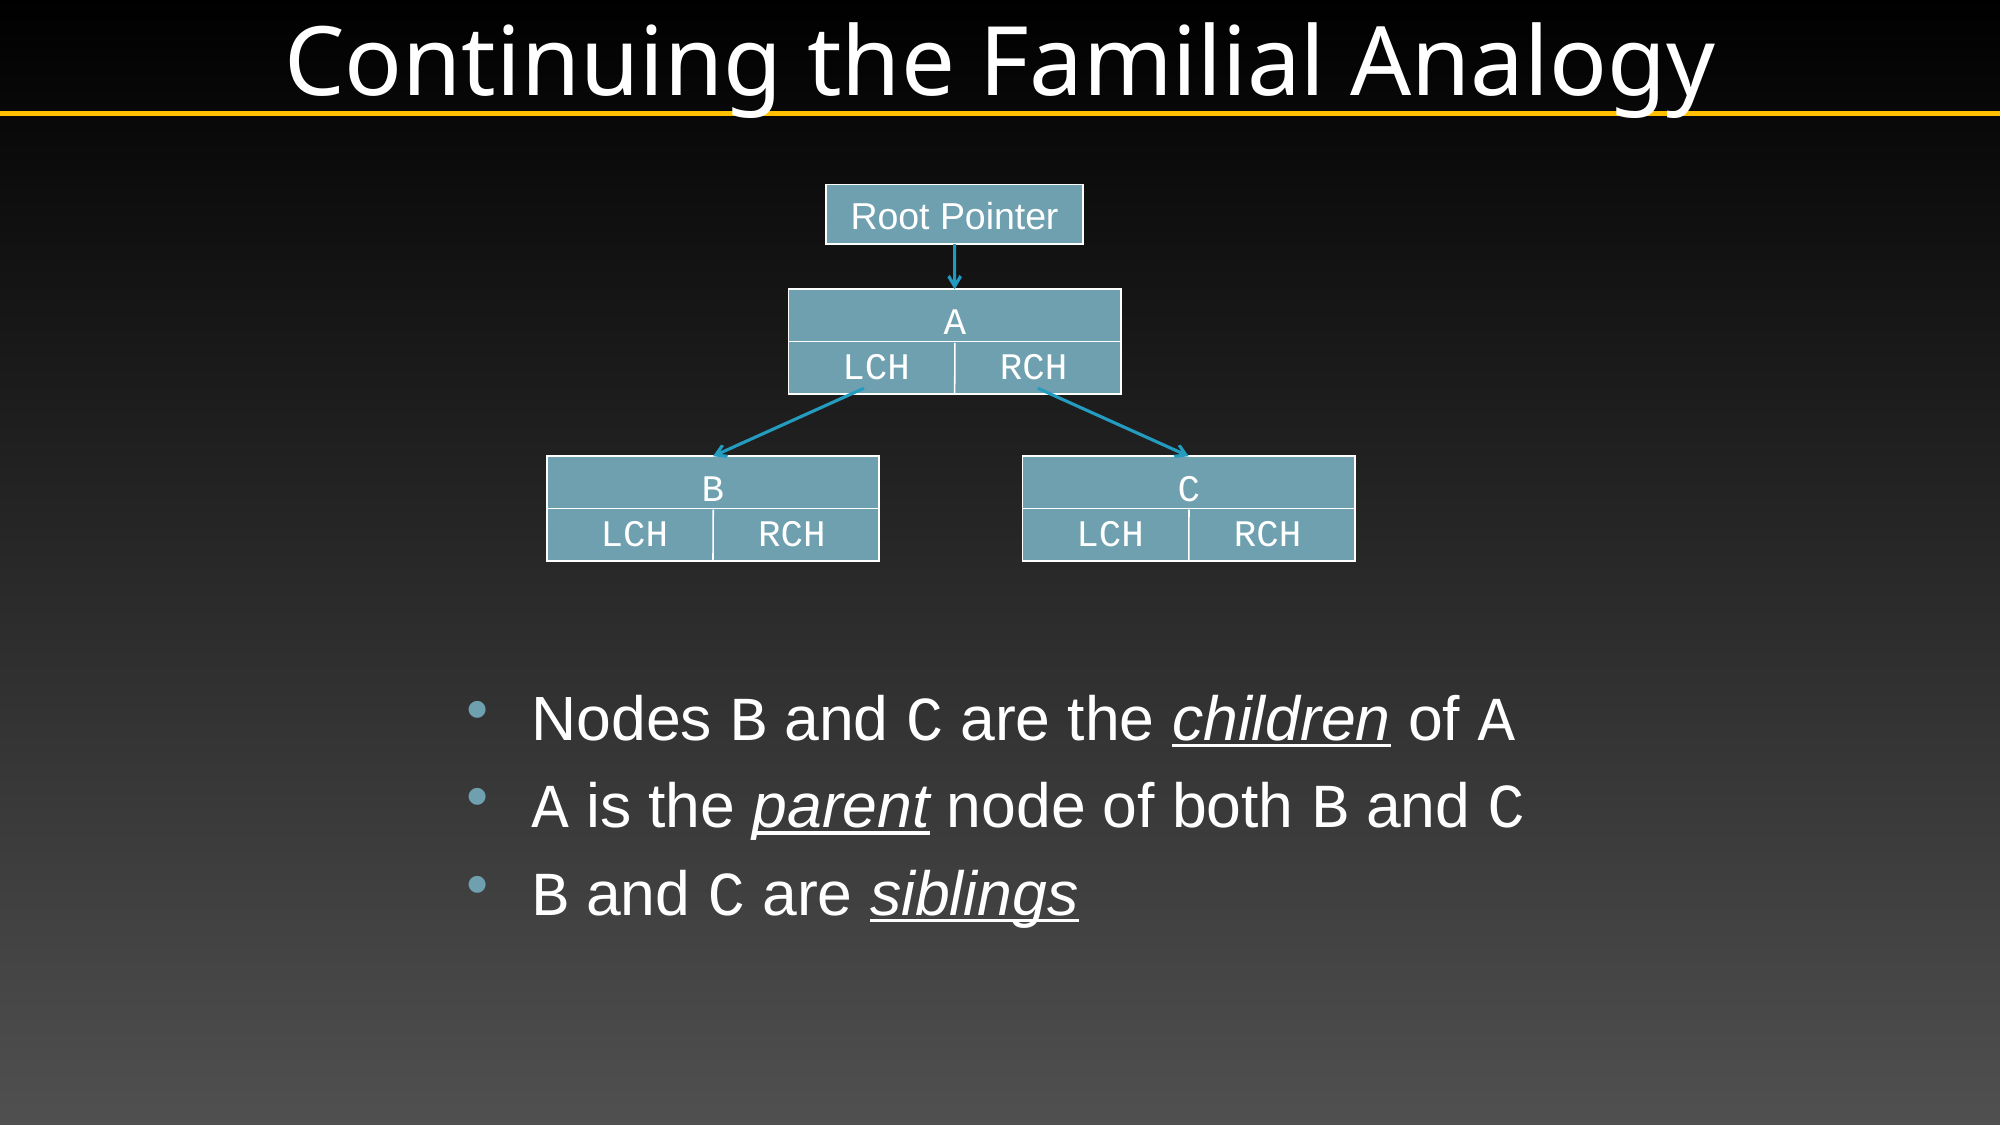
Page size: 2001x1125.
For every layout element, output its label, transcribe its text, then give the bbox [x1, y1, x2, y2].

text_box Nodes B and C are the children of A A is the parent node of both B and C B and C are siblings [447, 670, 1546, 981]
text_box C LCH RCH [1022, 519, 1188, 561]
text_box A LCH RCH [956, 352, 1121, 394]
text_box A LCH RCH [788, 289, 1121, 334]
title Continuing the Familial Analogy [249, 0, 1751, 114]
text_box A LCH RCH [788, 352, 954, 394]
text_box C LCH RCH [1022, 456, 1355, 501]
text_box B LCH RCH [714, 519, 880, 561]
text_box B LCH RCH [546, 519, 712, 561]
text_box C LCH RCH [1190, 519, 1355, 561]
text_box Root Pointer [826, 184, 1083, 245]
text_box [1037, 388, 1189, 457]
text_box B LCH RCH [546, 456, 880, 501]
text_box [712, 388, 865, 457]
